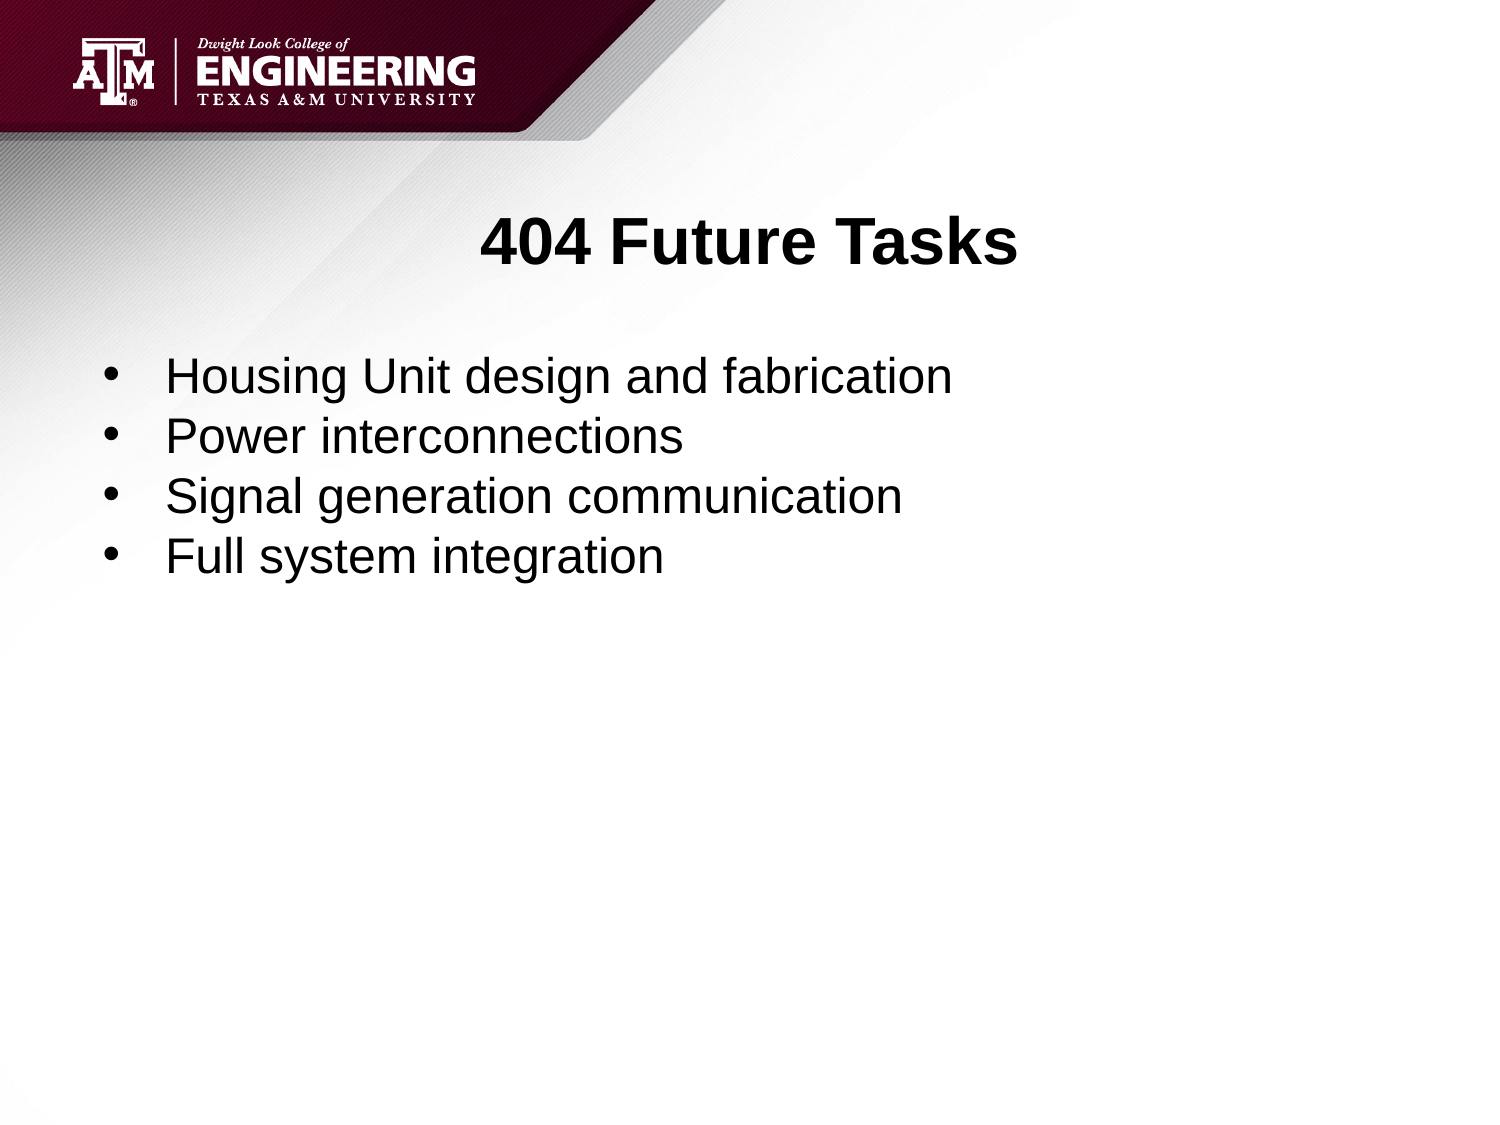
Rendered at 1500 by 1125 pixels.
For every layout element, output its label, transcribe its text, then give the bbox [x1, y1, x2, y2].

title 404 Future Tasks [75, 172, 1425, 304]
picture [0, 0, 1500, 1125]
list Housing Unit design and fabrication Power interconnections Signal generation communication Full system integration [75, 336, 1425, 1005]
